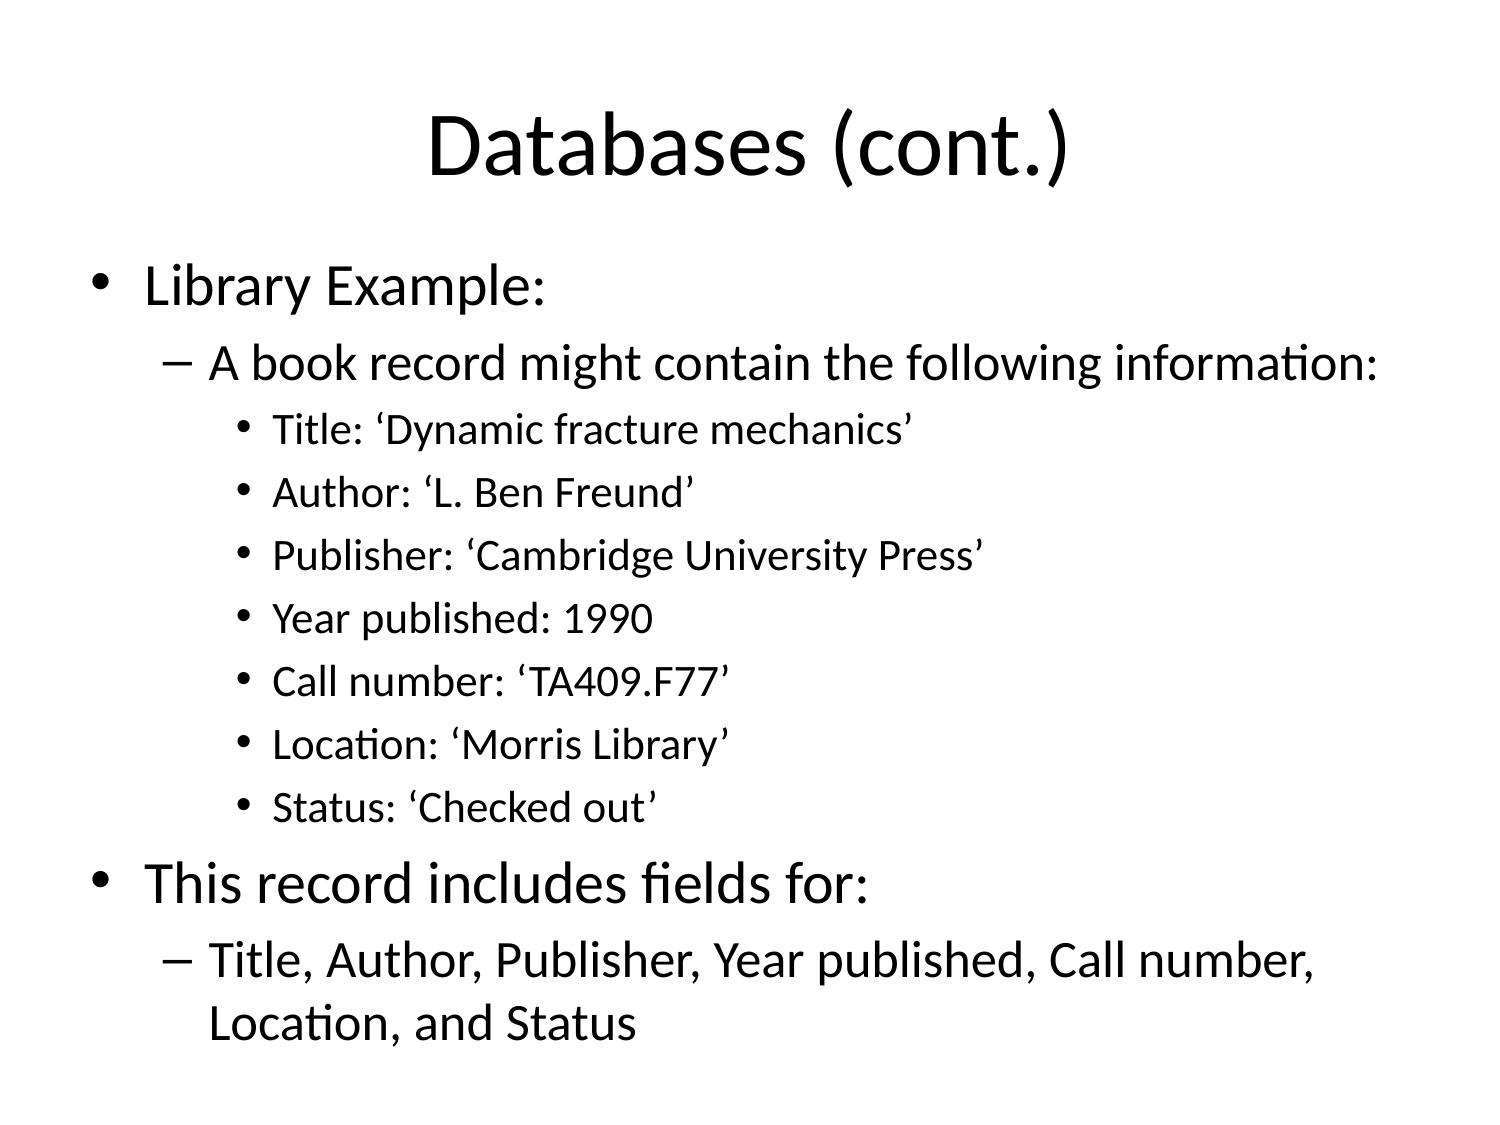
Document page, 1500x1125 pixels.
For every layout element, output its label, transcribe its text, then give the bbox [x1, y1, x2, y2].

title Databases (cont.) [75, 45, 1425, 233]
list Library Example: A book record might contain the following information: Title: ‘Dynamic fracture mechanics’ Author: ‘L. Ben Freund’ Publisher: ‘Cambridge University Press’ Year published: 1990 Call number: ‘TA409.F77’ Location: ‘Morris Library’ Status: ‘Checked out’ This record includes fields for: Title, Author, Publisher, Year published, Call number, Location, and Status [75, 237, 1425, 1063]
